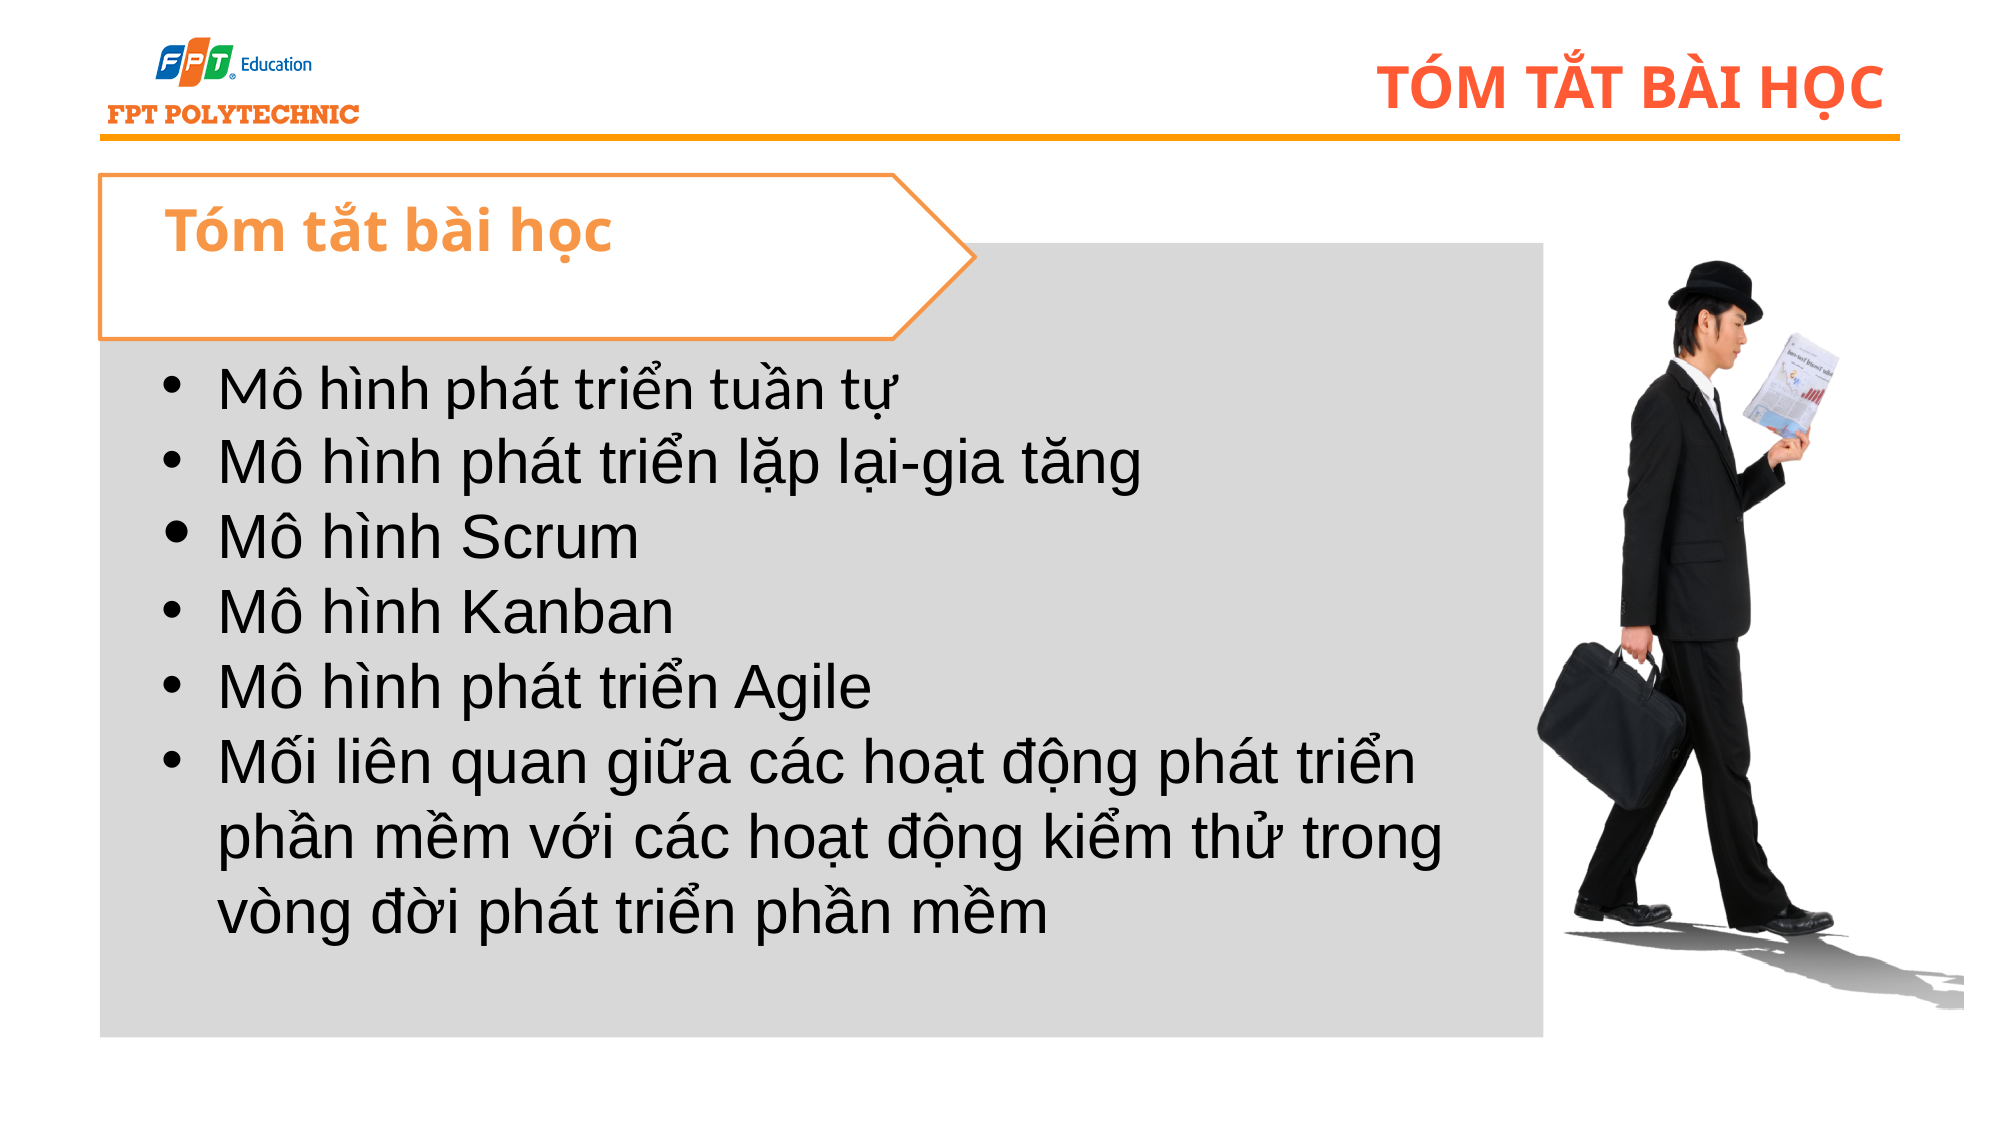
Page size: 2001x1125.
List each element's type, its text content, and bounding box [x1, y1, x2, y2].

title Tóm tắt bài học [366, 45, 1900, 125]
text_box Tóm tắt bài học [149, 186, 899, 261]
text_box Mô hình phát triển tuần tự Mô hình phát triển lặp lại-gia tăng Mô hình Scrum Mô hình Kanban Mô hình phát triển Agile Mối liên quan giữa các hoạt động phát triển phần mềm với các hoạt động kiểm thử trong vòng đời phát triển phần mềm [146, 339, 1497, 985]
text_box [99, 174, 976, 340]
picture [99, 135, 367, 143]
picture [99, 25, 367, 134]
text_box [99, 242, 1504, 1038]
picture [1507, 179, 1965, 1033]
